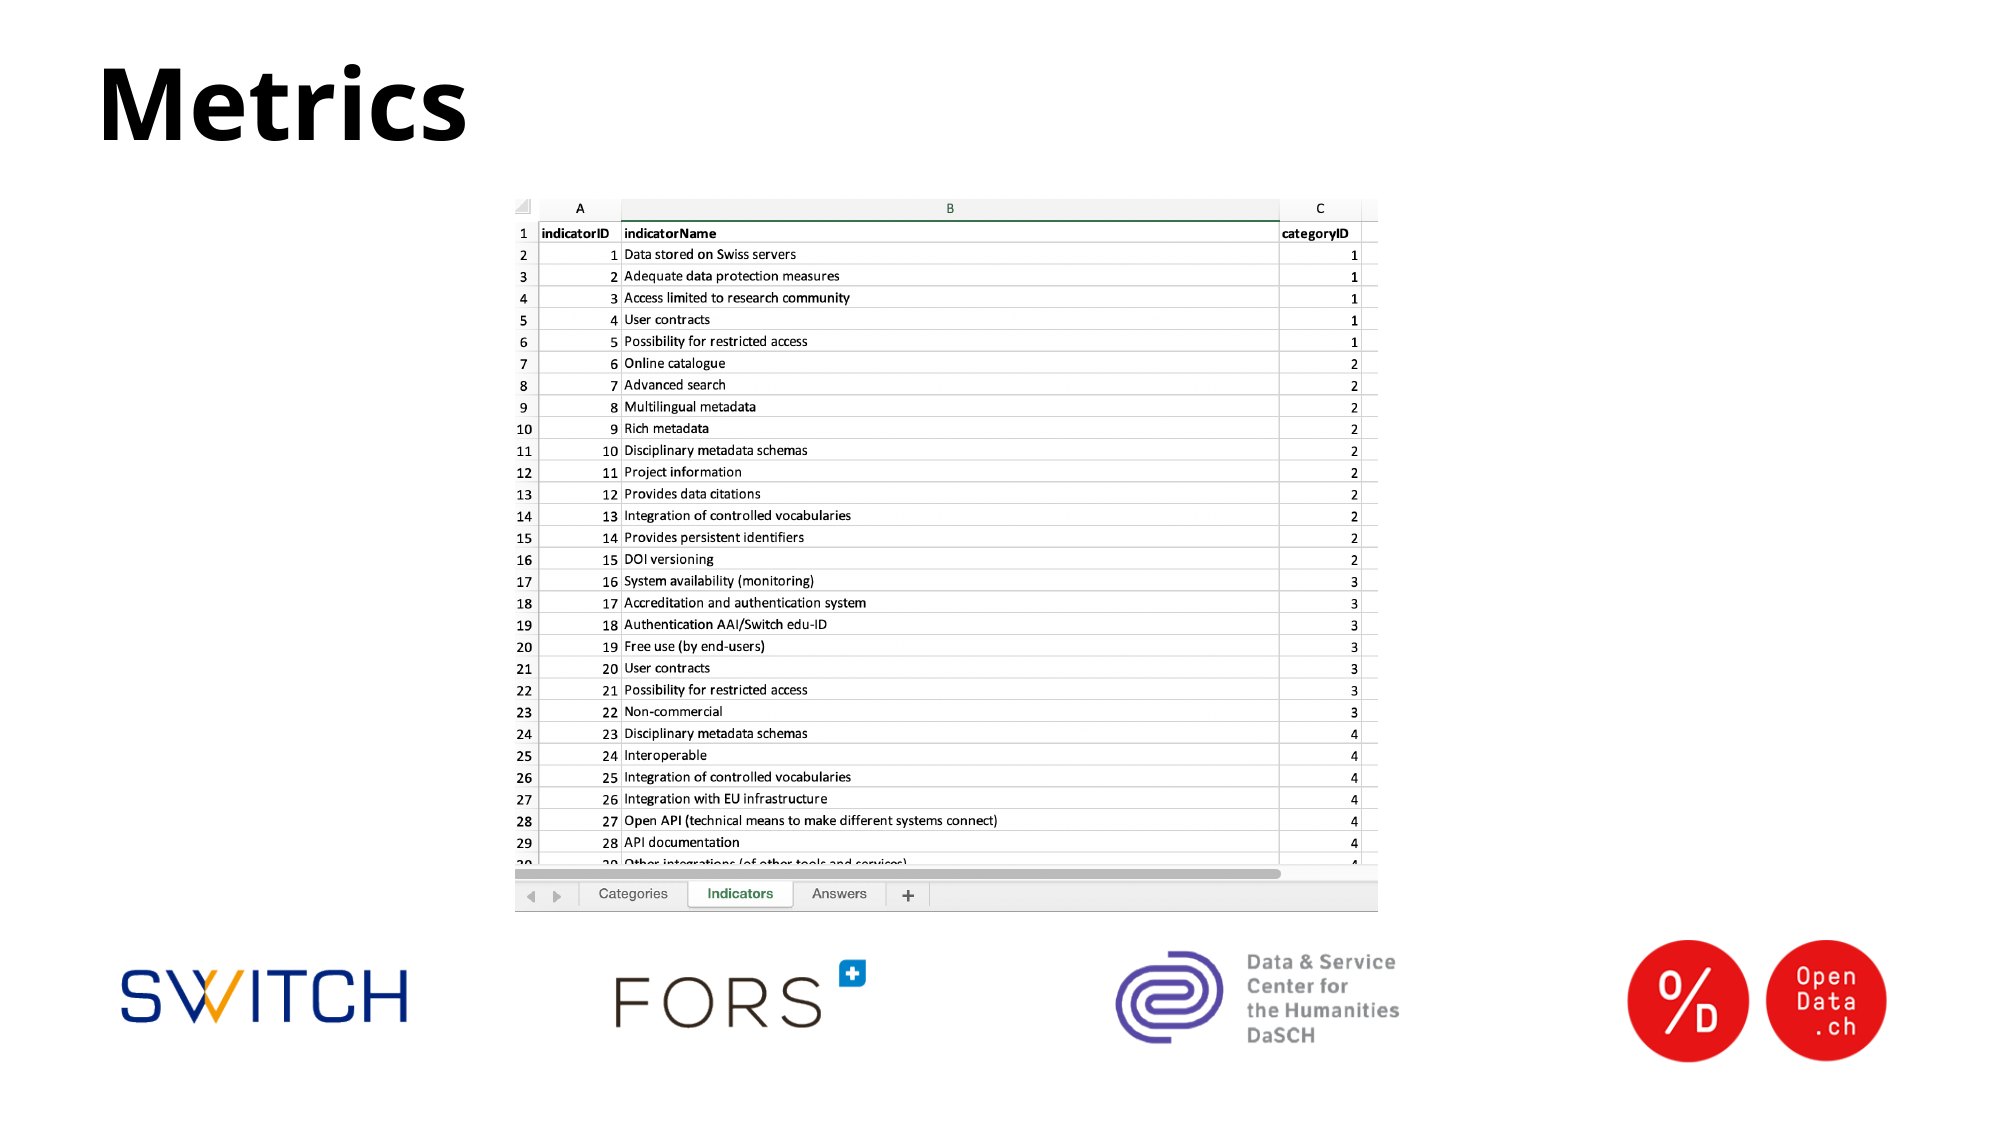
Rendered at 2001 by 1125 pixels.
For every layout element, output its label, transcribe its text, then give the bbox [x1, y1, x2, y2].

picture [515, 199, 1378, 912]
picture [1574, 940, 1939, 1112]
picture [80, 940, 448, 1054]
title Metrics [80, 34, 1977, 170]
picture [557, 937, 925, 1051]
picture [1096, 940, 1464, 1054]
